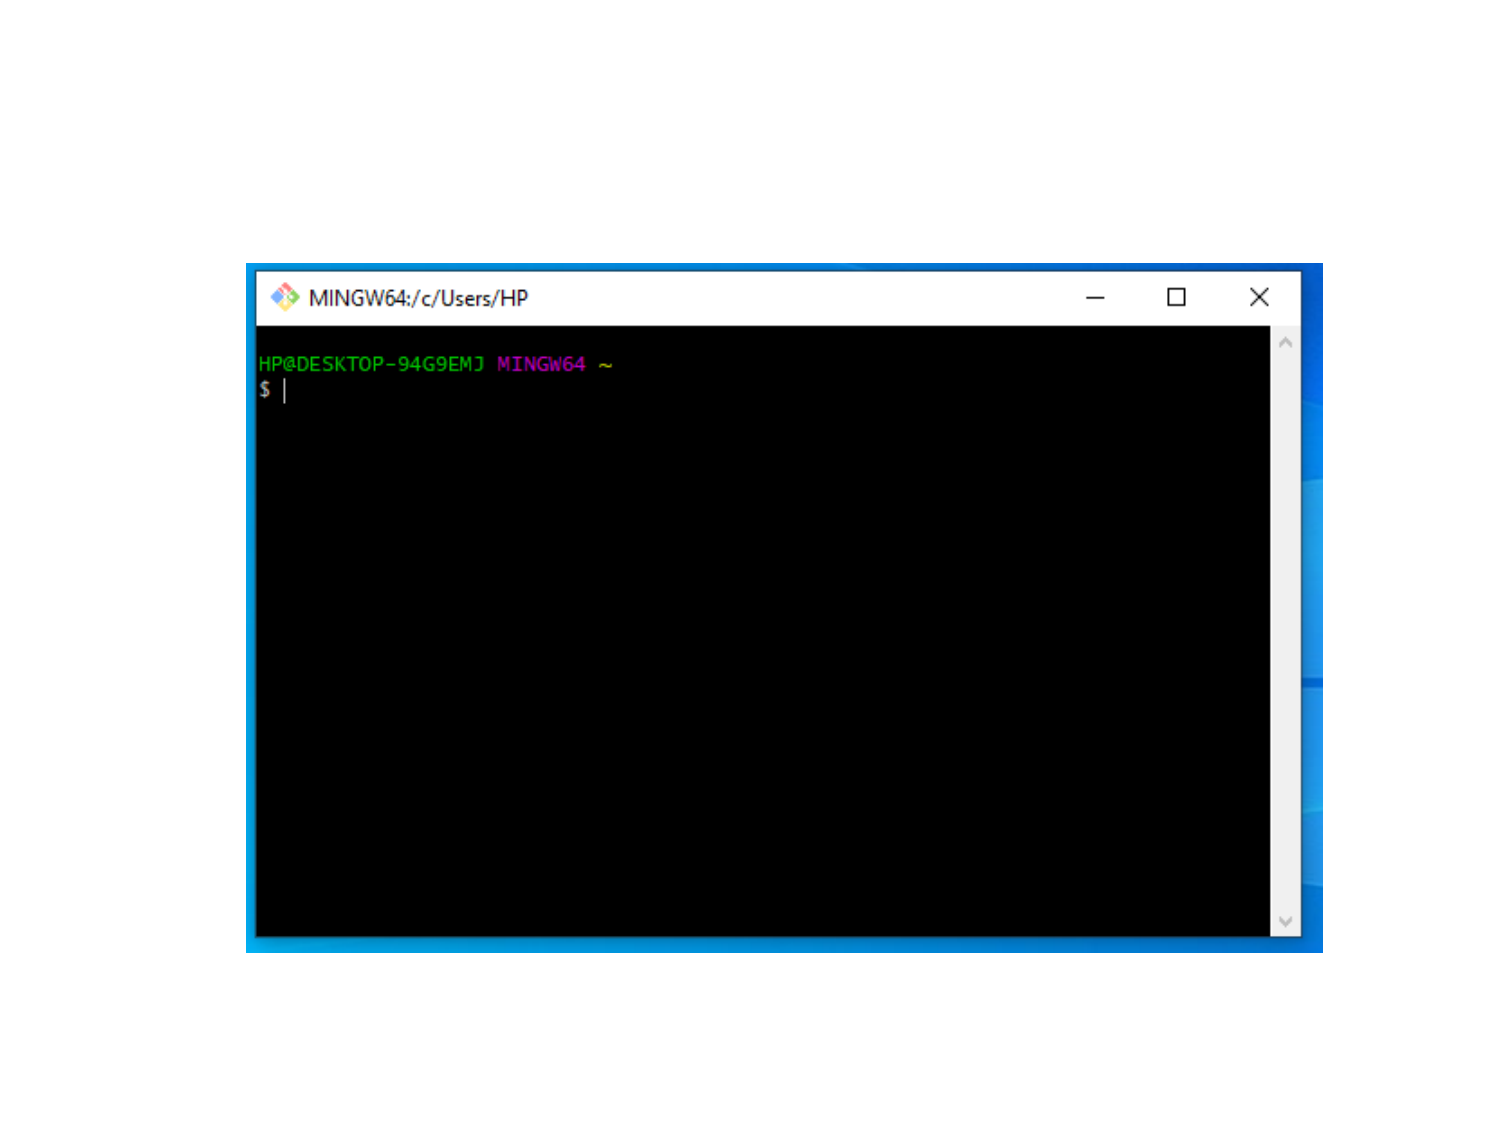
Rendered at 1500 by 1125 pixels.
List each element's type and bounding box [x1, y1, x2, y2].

picture [256, 263, 1323, 953]
